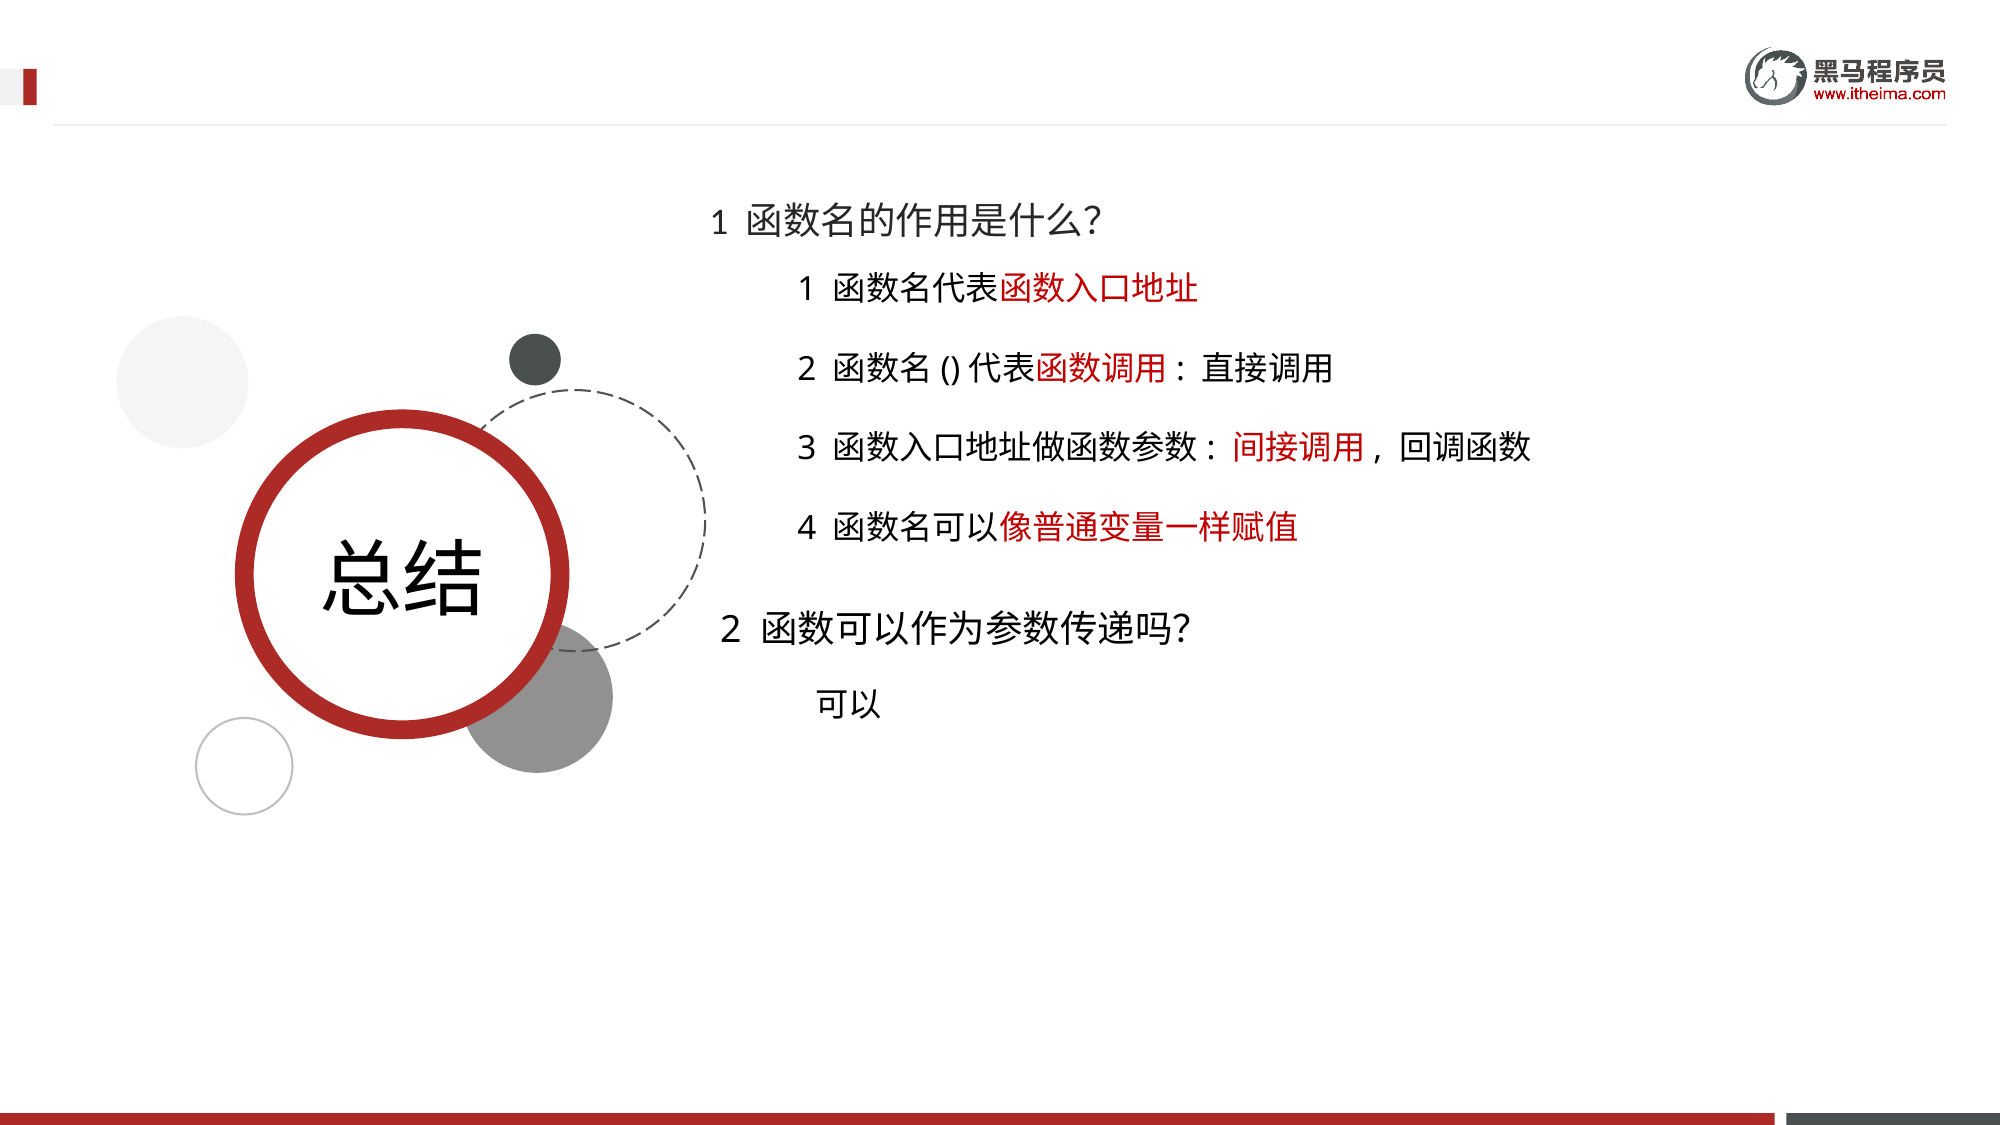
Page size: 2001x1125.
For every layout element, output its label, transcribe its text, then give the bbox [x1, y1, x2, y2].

picture [1744, 46, 1946, 106]
text_box 2 函数可以作为参数传递吗？ [705, 562, 1947, 649]
list 1 函数名的作用是什么？ [694, 154, 1880, 240]
text_box 可以 [800, 648, 1465, 719]
text_box 1 函数名代表函数入口地址 2 函数名()代表函数调用: 直接调用 3 函数入口地址做函数参数: 间接调用, 回调函数 4 函数名可以像普通变量一样赋值 [782, 239, 1732, 534]
